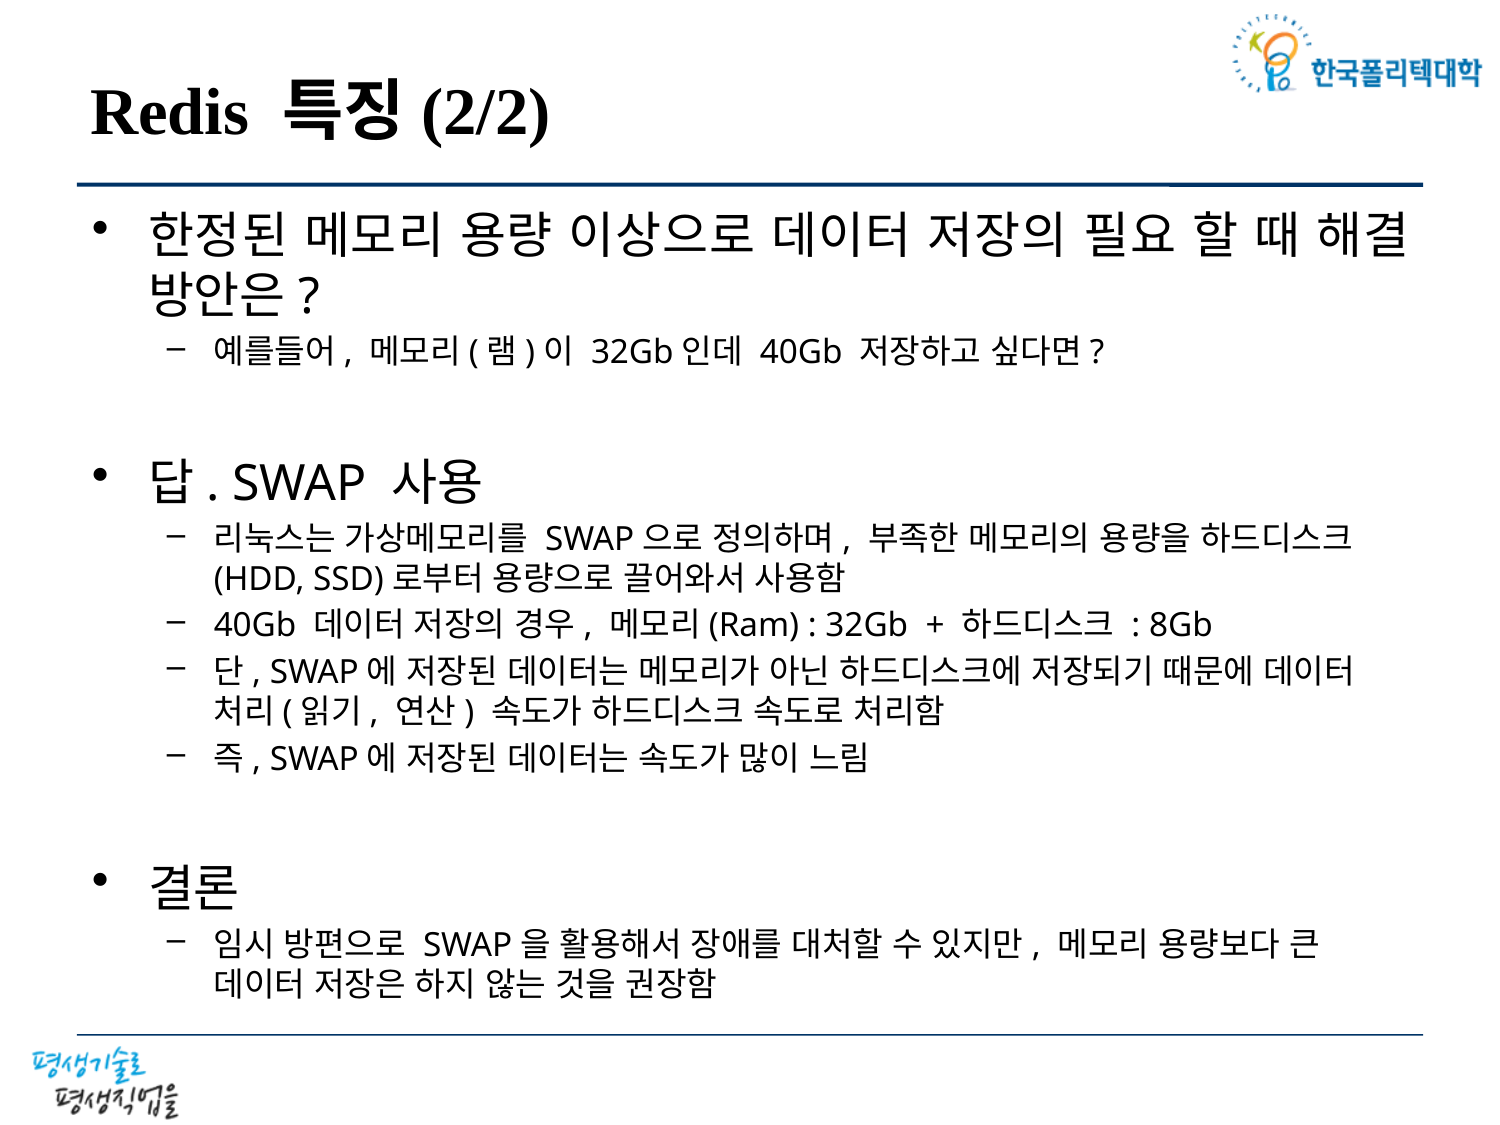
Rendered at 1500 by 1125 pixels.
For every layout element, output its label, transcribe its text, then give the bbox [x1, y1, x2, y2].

title Redis 특징(2/2) [75, 42, 1425, 173]
picture [17, 1039, 227, 1122]
picture [1226, 5, 1489, 102]
list 한정된 메모리 용량 이상으로 데이터 저장의 필요 할 때 해결 방안은? 예를들어, 메모리(램)이 32Gb인데 40Gb 저장하고 싶다면? 답. SWAP 사용 리눅스는 가상메모리를 SWAP으로 정의하며, 부족한 메모리의 용량을 하드디스크(HDD, SSD)로부터 용량으로 끌어와서 사용함 40Gb 데이터 저장의 경우, 메모리(Ram) : 32Gb + 하드디스크 : 8Gb 단, SWAP에 저장된 데이터는 메모리가 아닌 하드디스크에 저장되기 때문에 데이터 처리(읽기, 연산) 속도가 하드디스크 속도로 처리함 즉, SWAP에 저장된 데이터는 속도가 많이 느림 결론 임시 방편으로 SWAP을 활용해서 장애를 대처할 수 있지만, 메모리 용량보다 큰 데이터 저장은 하지 않는 것을 권장함 [76, 196, 1425, 1005]
